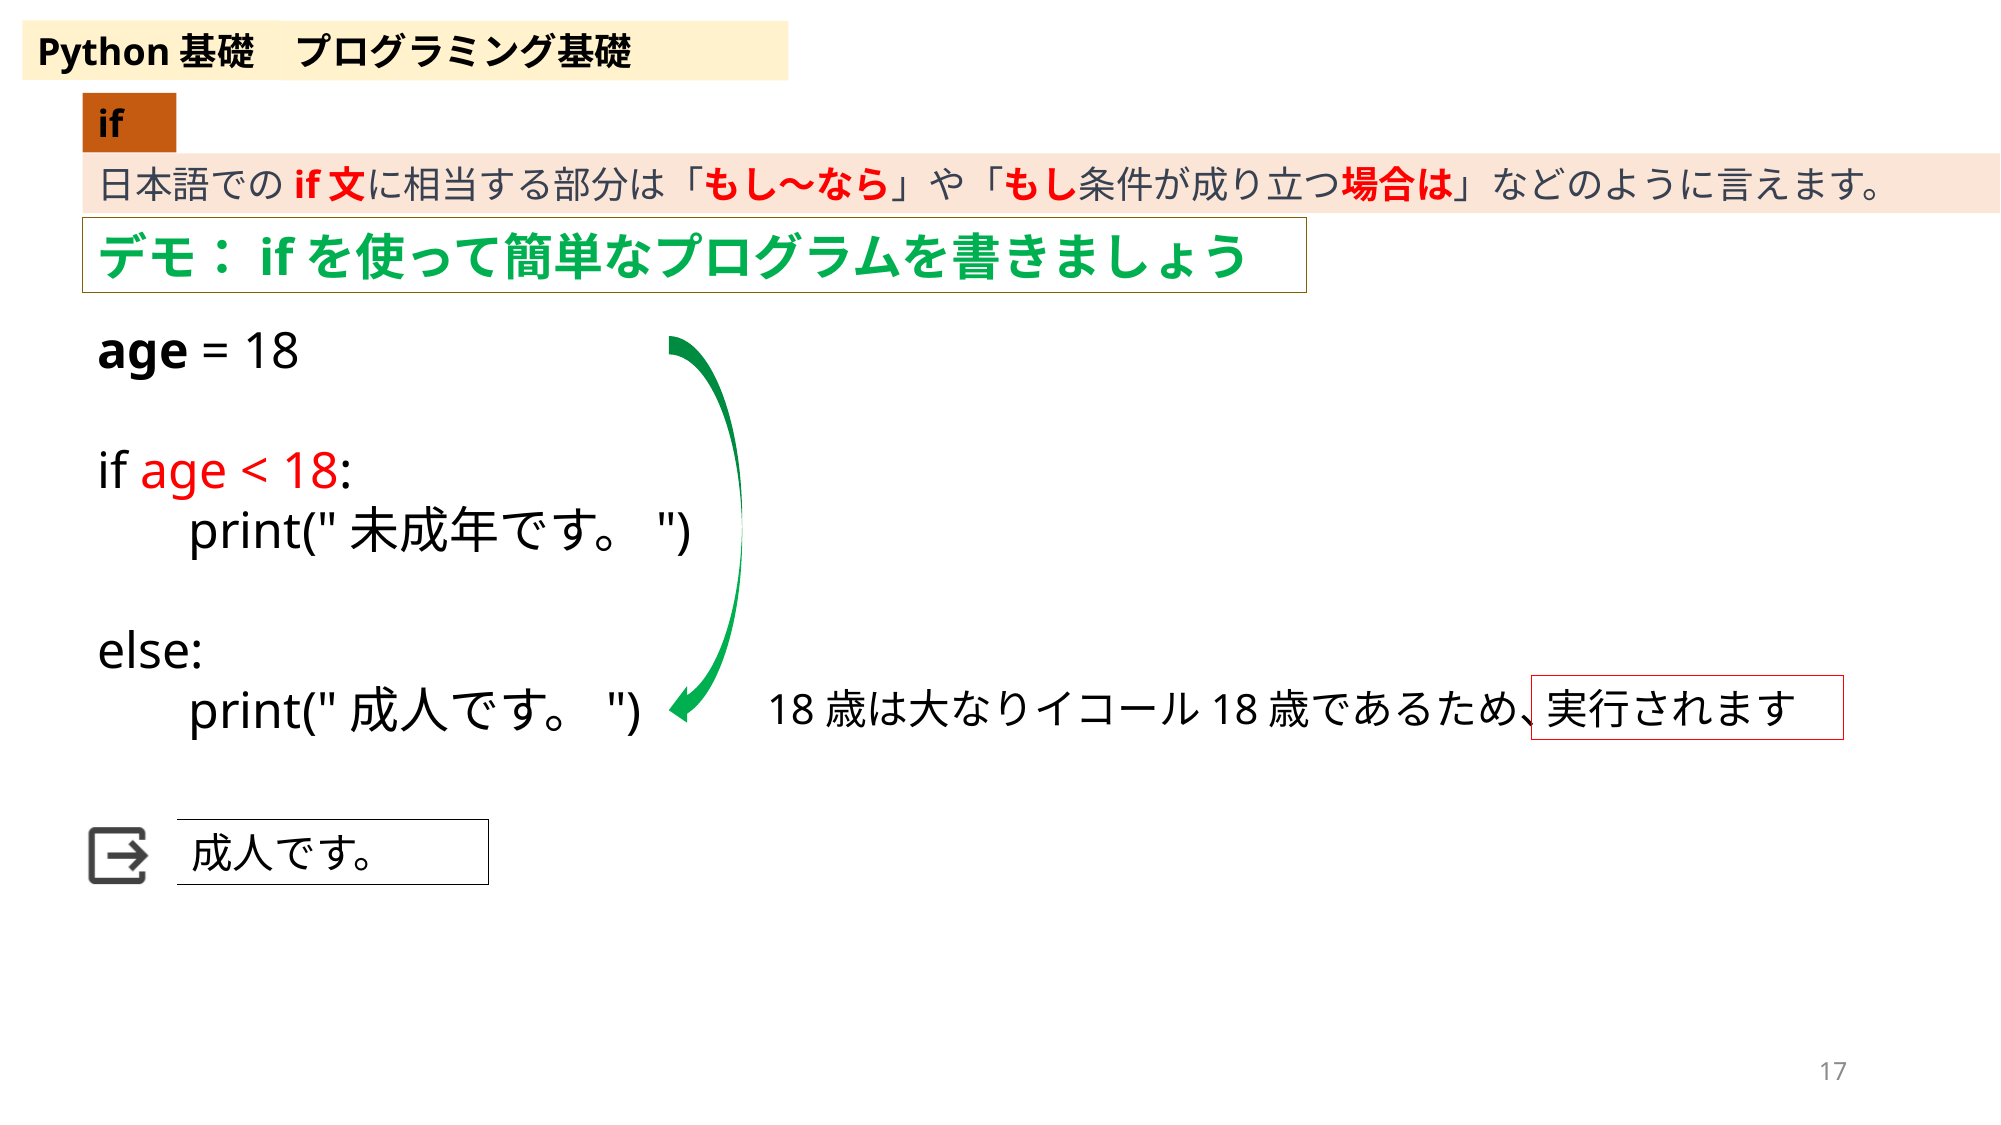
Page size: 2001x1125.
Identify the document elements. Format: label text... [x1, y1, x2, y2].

text_box if [82, 92, 177, 153]
text_box プログラミング基礎 [280, 20, 789, 81]
slide_number 17 [1412, 1042, 1863, 1103]
text_box age = 18 if age < 18: print("未成年です。") else: print("成人です。") [82, 310, 1233, 746]
text_box 18歳は大なりイコール18歳であるため、 [752, 675, 1531, 740]
text_box Python基礎 [22, 20, 281, 80]
picture [57, 804, 177, 901]
text_box 成人です。 [177, 819, 489, 885]
text_box デモ：ifを使って簡単なプログラムを書きましょう [82, 217, 1307, 293]
text_box 実行されます [1531, 675, 1844, 740]
text_box [667, 334, 744, 725]
text_box 日本語でのif文に相当する部分は「もし〜なら」や「もし条件が成り立つ場合は」などのように言えます。 [82, 153, 2000, 214]
